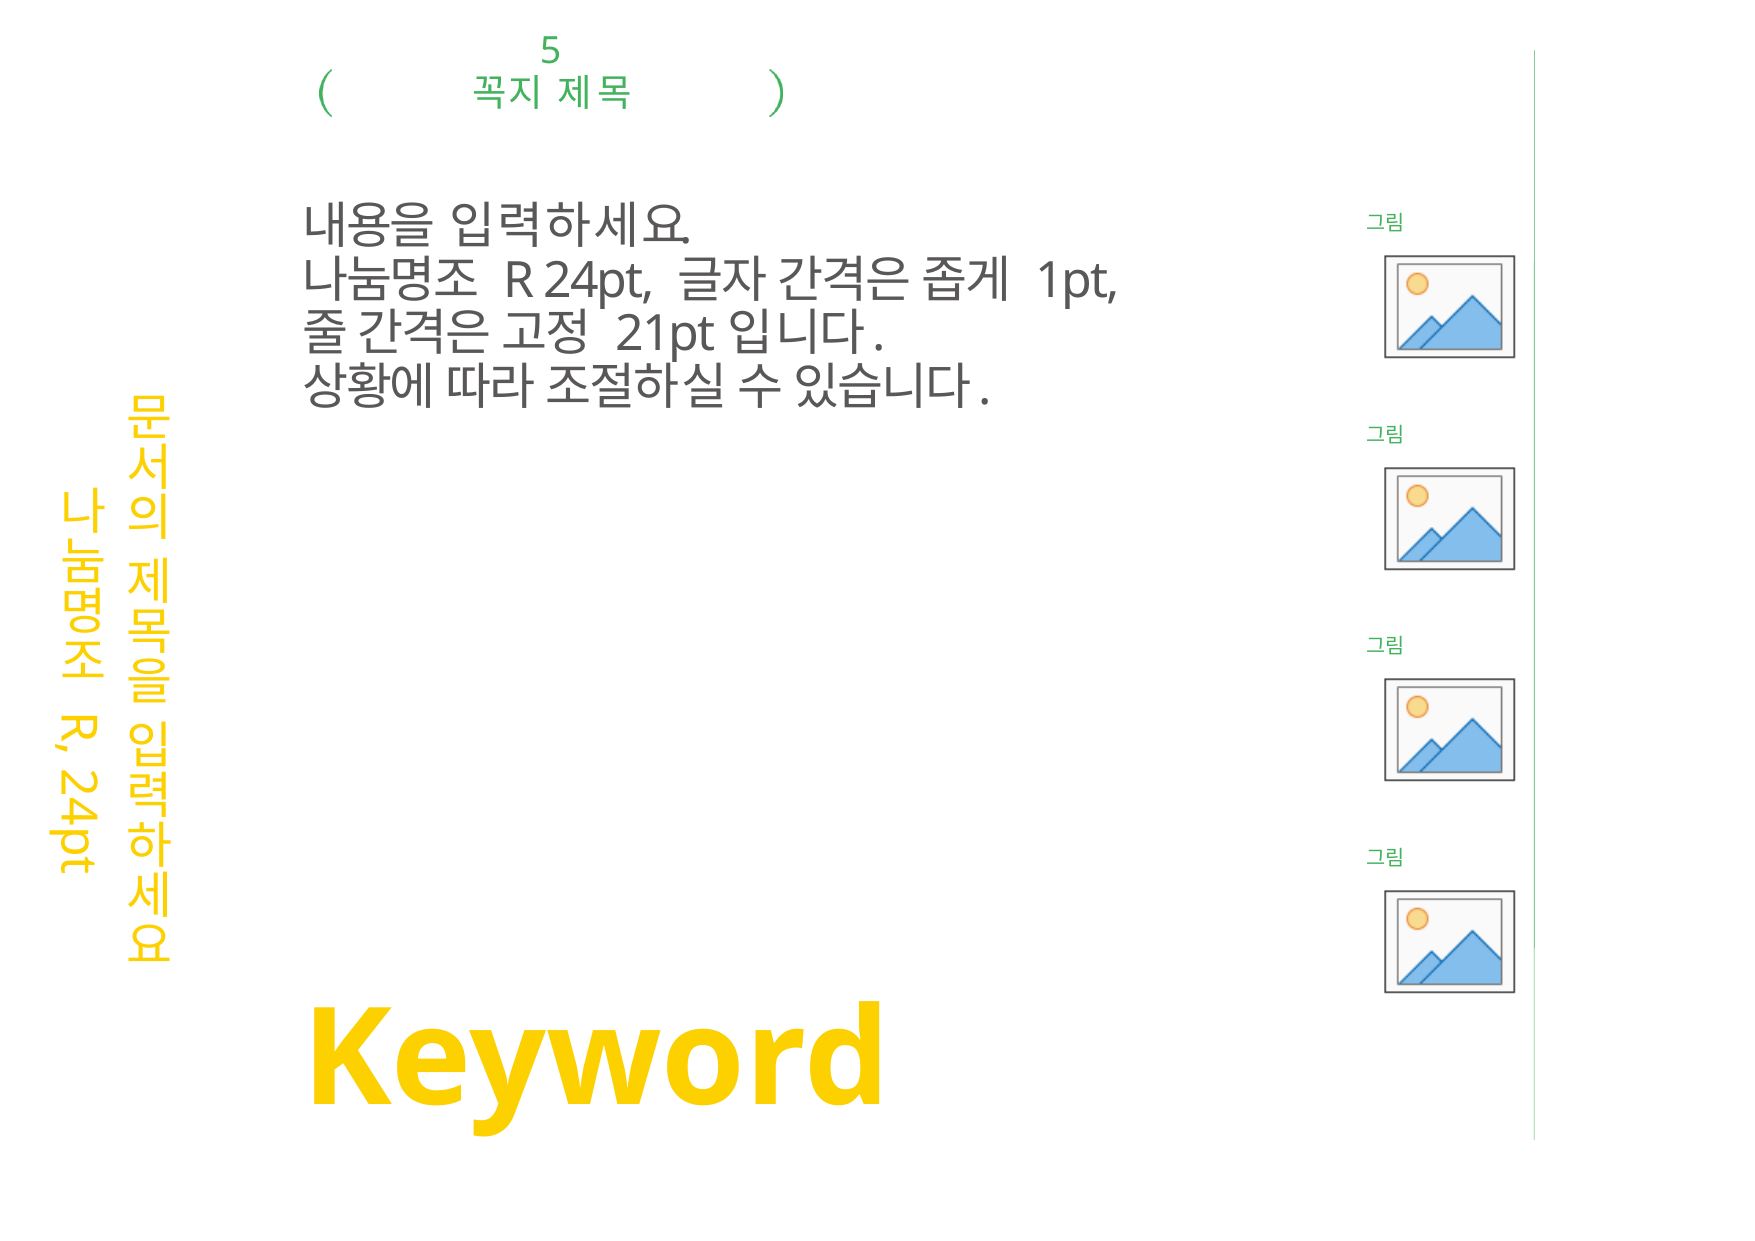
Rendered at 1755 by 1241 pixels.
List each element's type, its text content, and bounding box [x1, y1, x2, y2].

list Keyword [302, 1027, 1395, 1146]
picture [1204, 209, 1696, 405]
list 문서의 제목을 입력하세요 나눔명조 R, 24pt [44, 209, 175, 1034]
picture [1204, 632, 1696, 828]
picture [1204, 420, 1696, 617]
list 5 꼭지 제목 [302, 35, 800, 153]
picture [1204, 844, 1696, 1040]
list 내용을 입력하세요. 나눔명조 R 24pt, 글자 간격은 좁게 1pt, 줄 간격은 고정 21pt입니다. 상황에 따라 조절하실 수 있습니다. [302, 209, 1188, 913]
